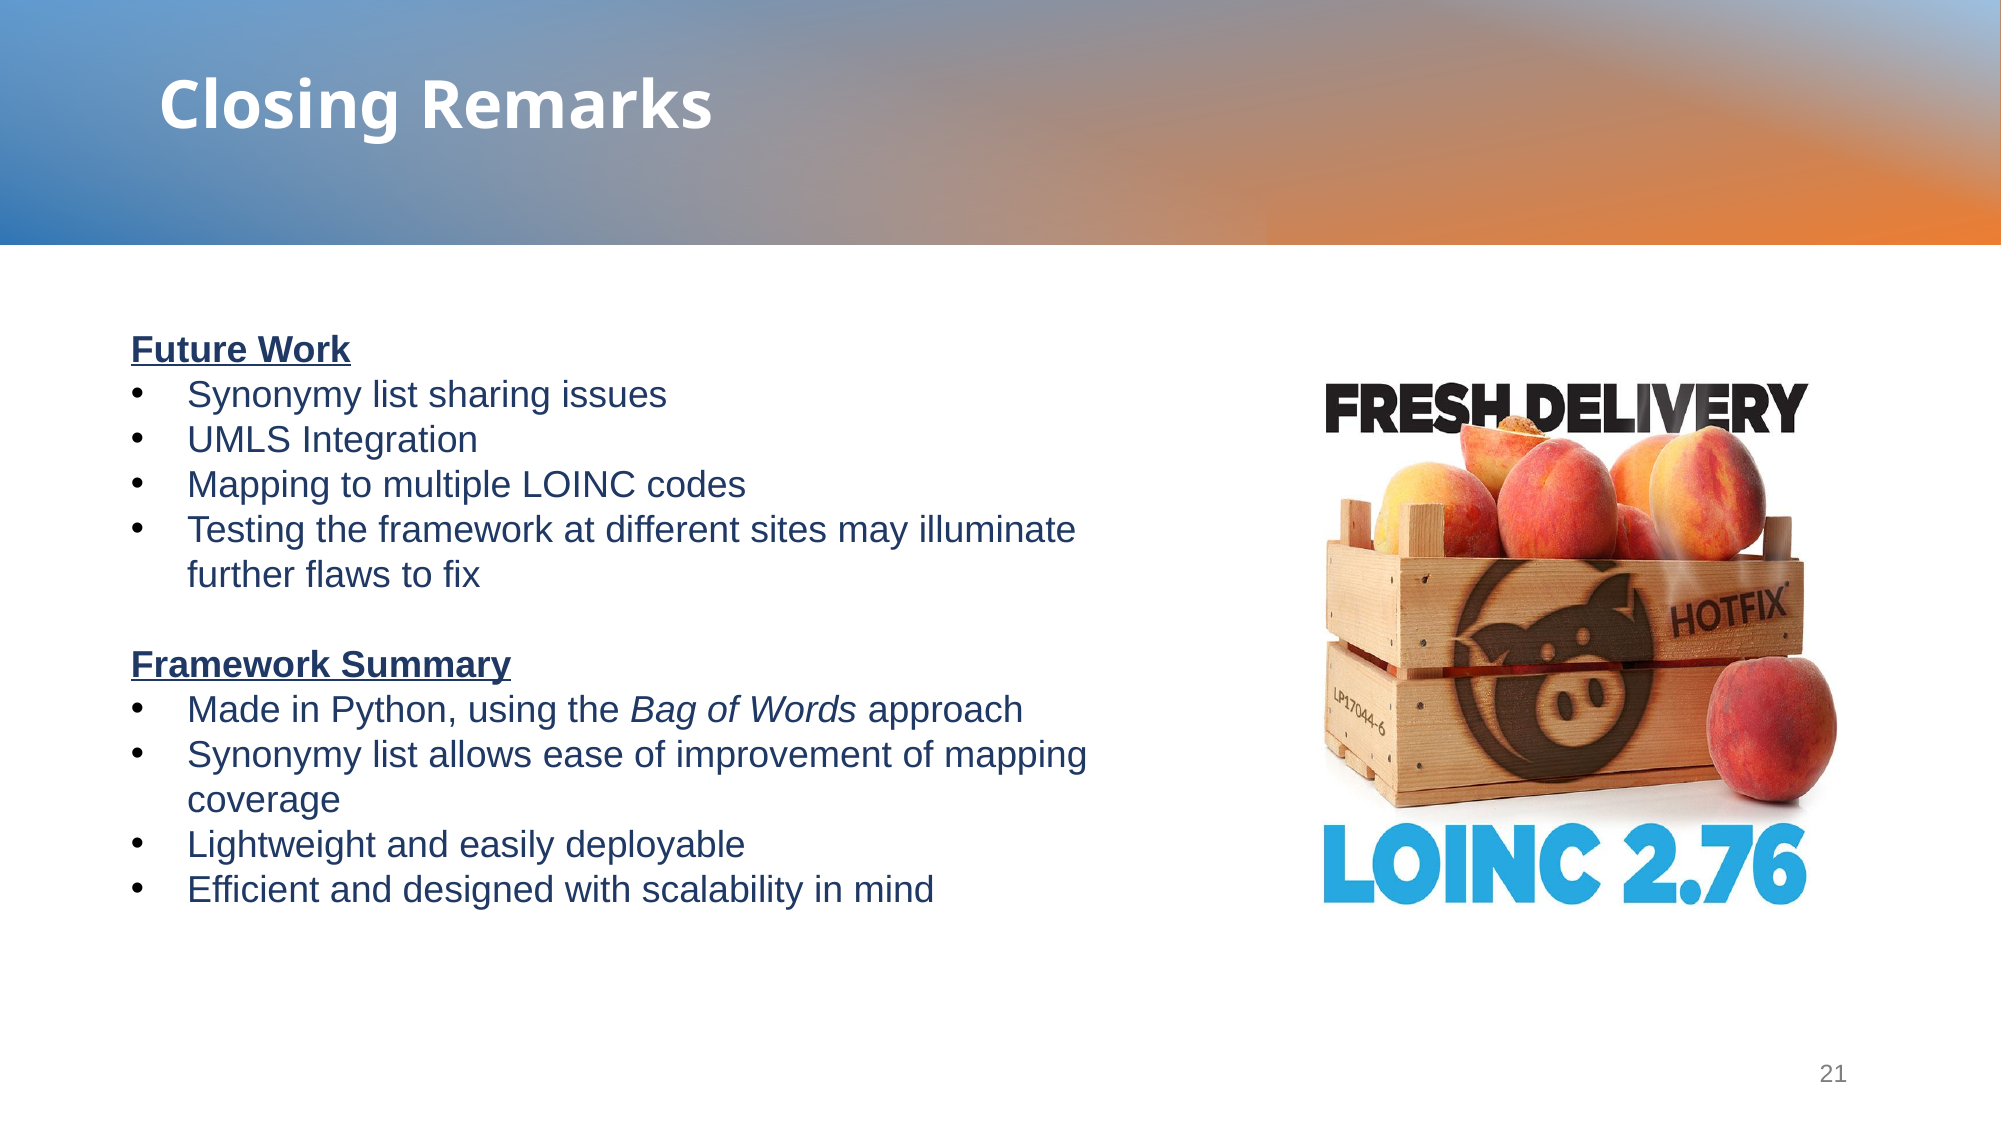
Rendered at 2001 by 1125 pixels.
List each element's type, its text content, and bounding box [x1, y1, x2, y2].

slide_number 21 [1412, 1042, 1863, 1103]
text_box Future Work Synonymy list sharing issues UMLS Integration Mapping to multiple LOINC codes Testing the framework at different sites may illuminate further flaws to fix Framework Summary Made in Python, using the Bag of Words approach Synonymy list allows ease of improvement of mapping coverage Lightweight and easily deployable Efficient and designed with scalability in mind [40, 317, 1182, 963]
picture [1320, 379, 1839, 908]
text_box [0, 0, 2000, 245]
